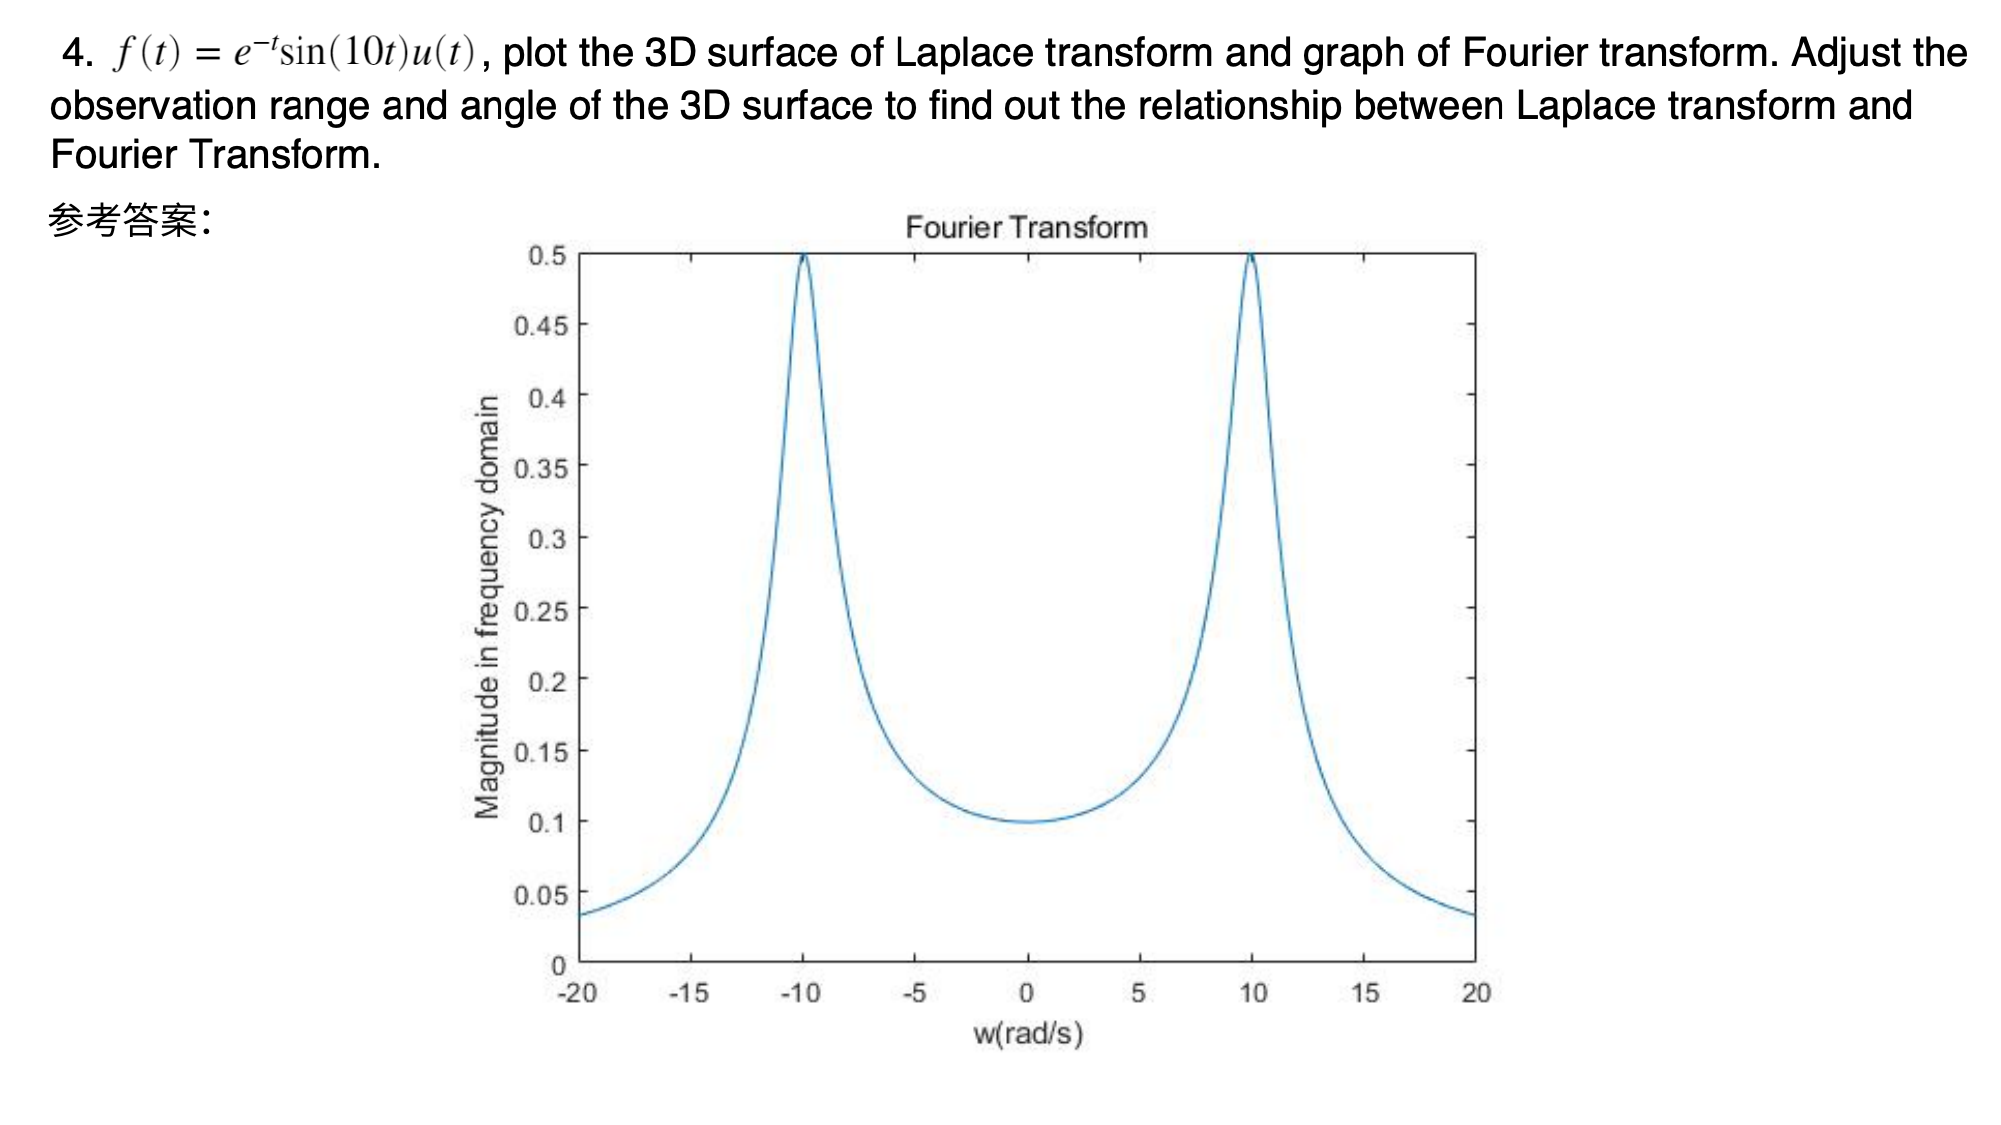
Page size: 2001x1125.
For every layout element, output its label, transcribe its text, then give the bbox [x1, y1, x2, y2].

picture [0, 0, 2000, 1100]
text_box 参考答案： [33, 191, 378, 250]
